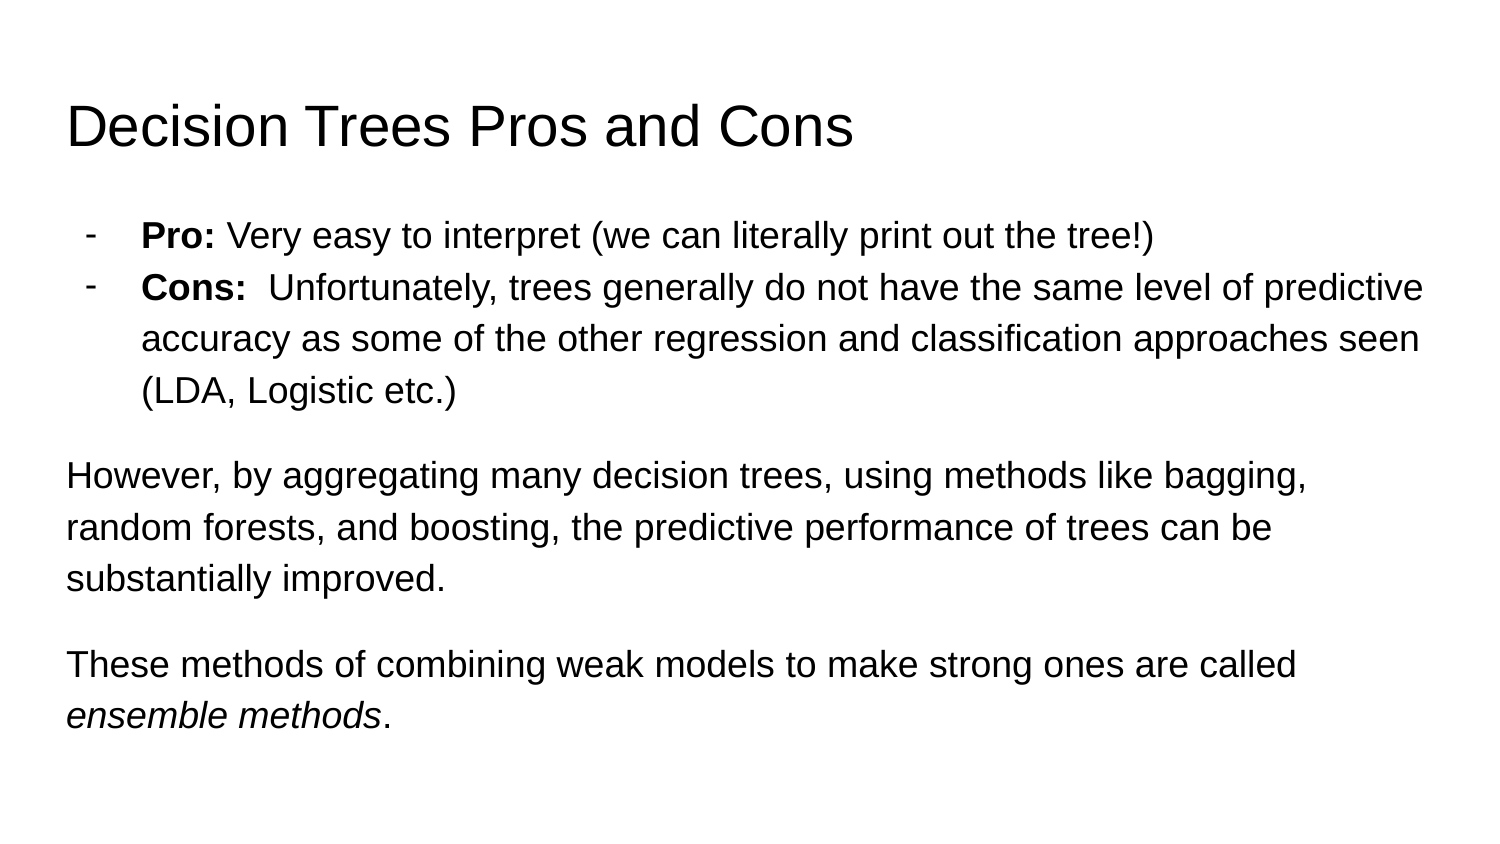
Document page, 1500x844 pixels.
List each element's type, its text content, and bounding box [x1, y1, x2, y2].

list Pro: Very easy to interpret (we can literally print out the tree!) Cons: Unfortunately, trees generally do not have the same level of predictive accuracy as some of the other regression and classification approaches seen (LDA, Logistic etc.) However, by aggregating many decision trees, using methods like bagging, random forests, and boosting, the predictive performance of trees can be substantially improved. These methods of combining weak models to make strong ones are called ensemble methods. [51, 189, 1449, 750]
title Decision Trees Pros and Cons [51, 72, 1449, 167]
